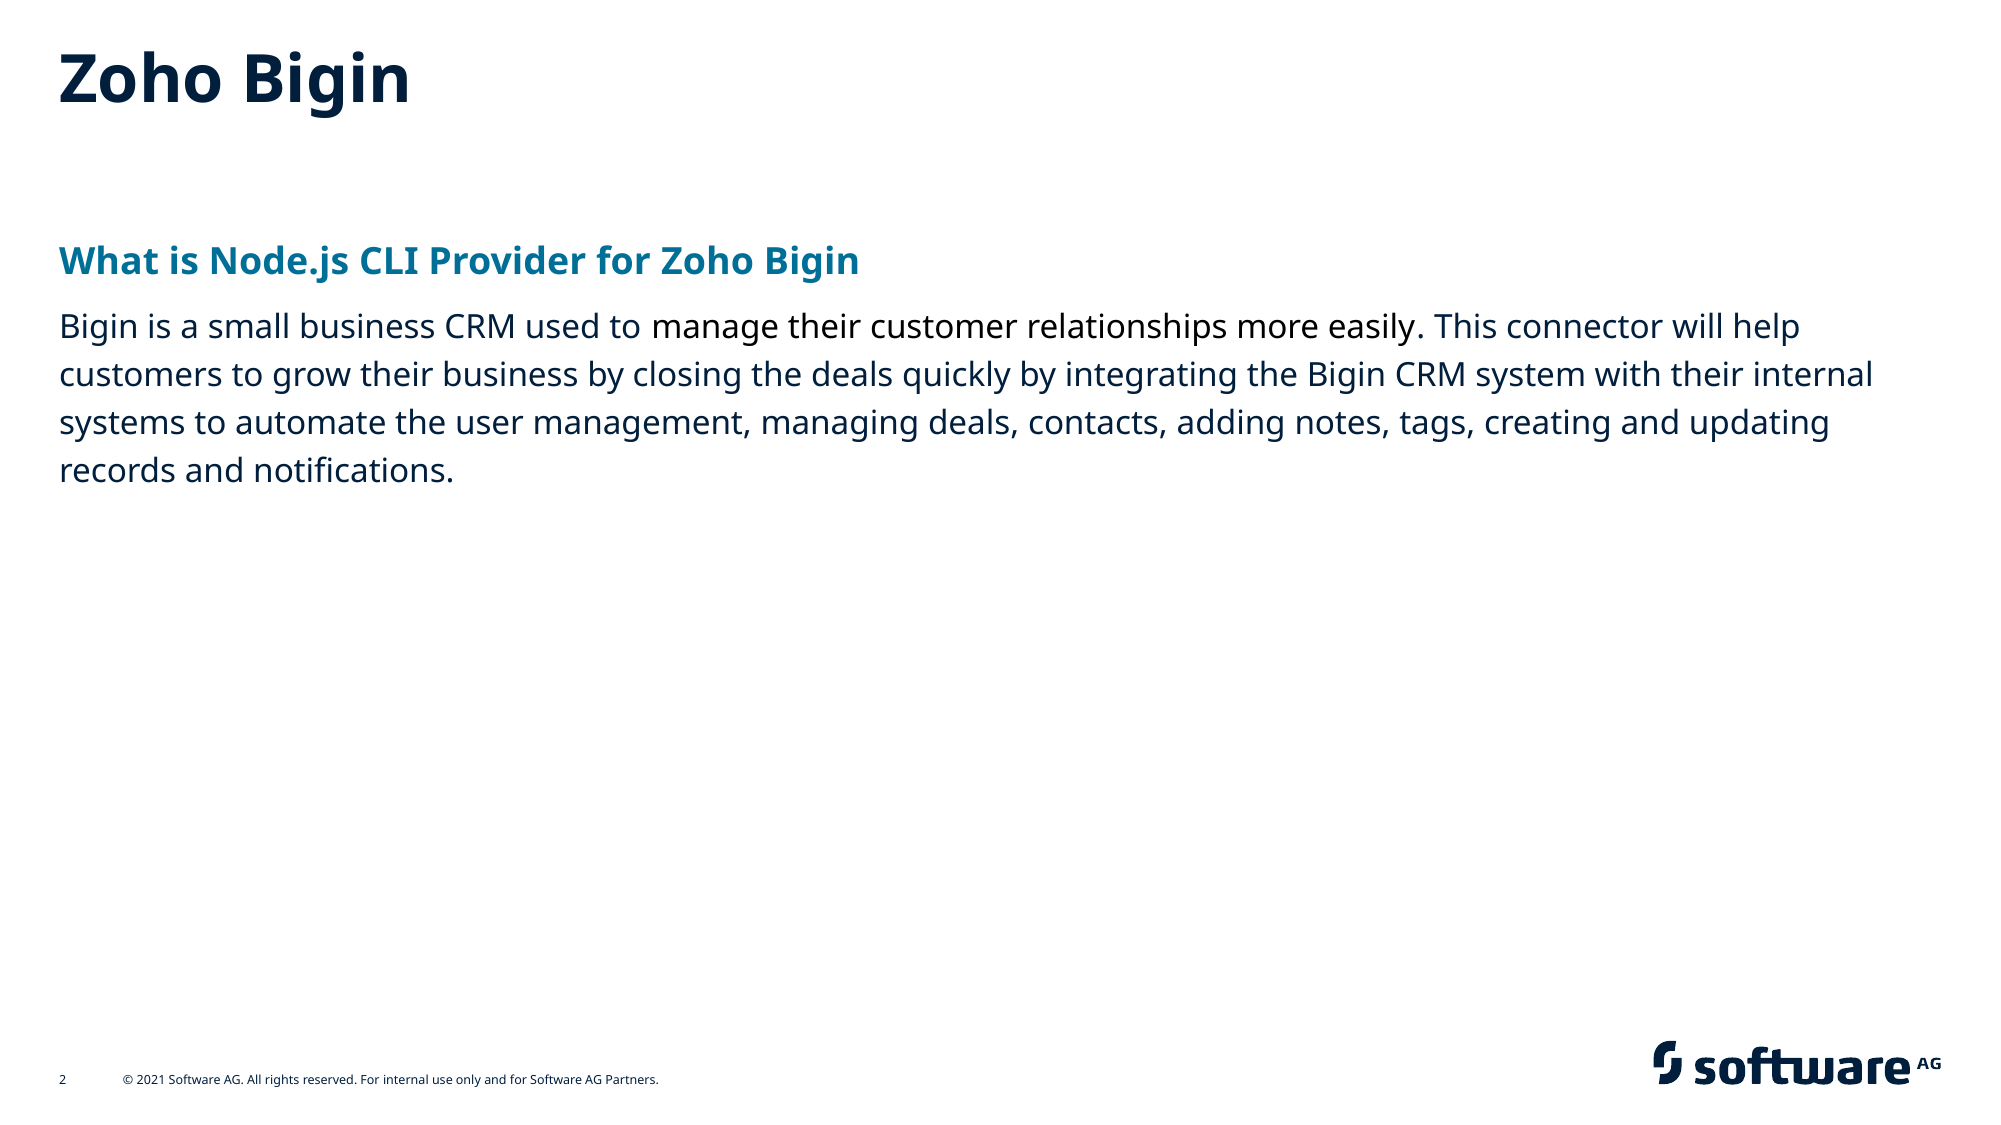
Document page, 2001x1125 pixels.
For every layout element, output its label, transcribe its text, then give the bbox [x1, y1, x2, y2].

slide_number 2 [59, 1072, 123, 1089]
title Zoho Bigin [59, 36, 1941, 117]
footer © 2021 Software AG. All rights reserved. For internal use only and for Software AG Partners. [123, 1072, 1000, 1089]
list What is Node.js CLI Provider for Zoho Bigin Bigin is a small business CRM used to manage their customer relationships more easily. This connector will help customers to grow their business by closing the deals quickly by integrating the Bigin CRM system with their internal systems to automate the user management, managing deals, contacts, adding notes, tags, creating and updating records and notifications. [59, 227, 1941, 993]
